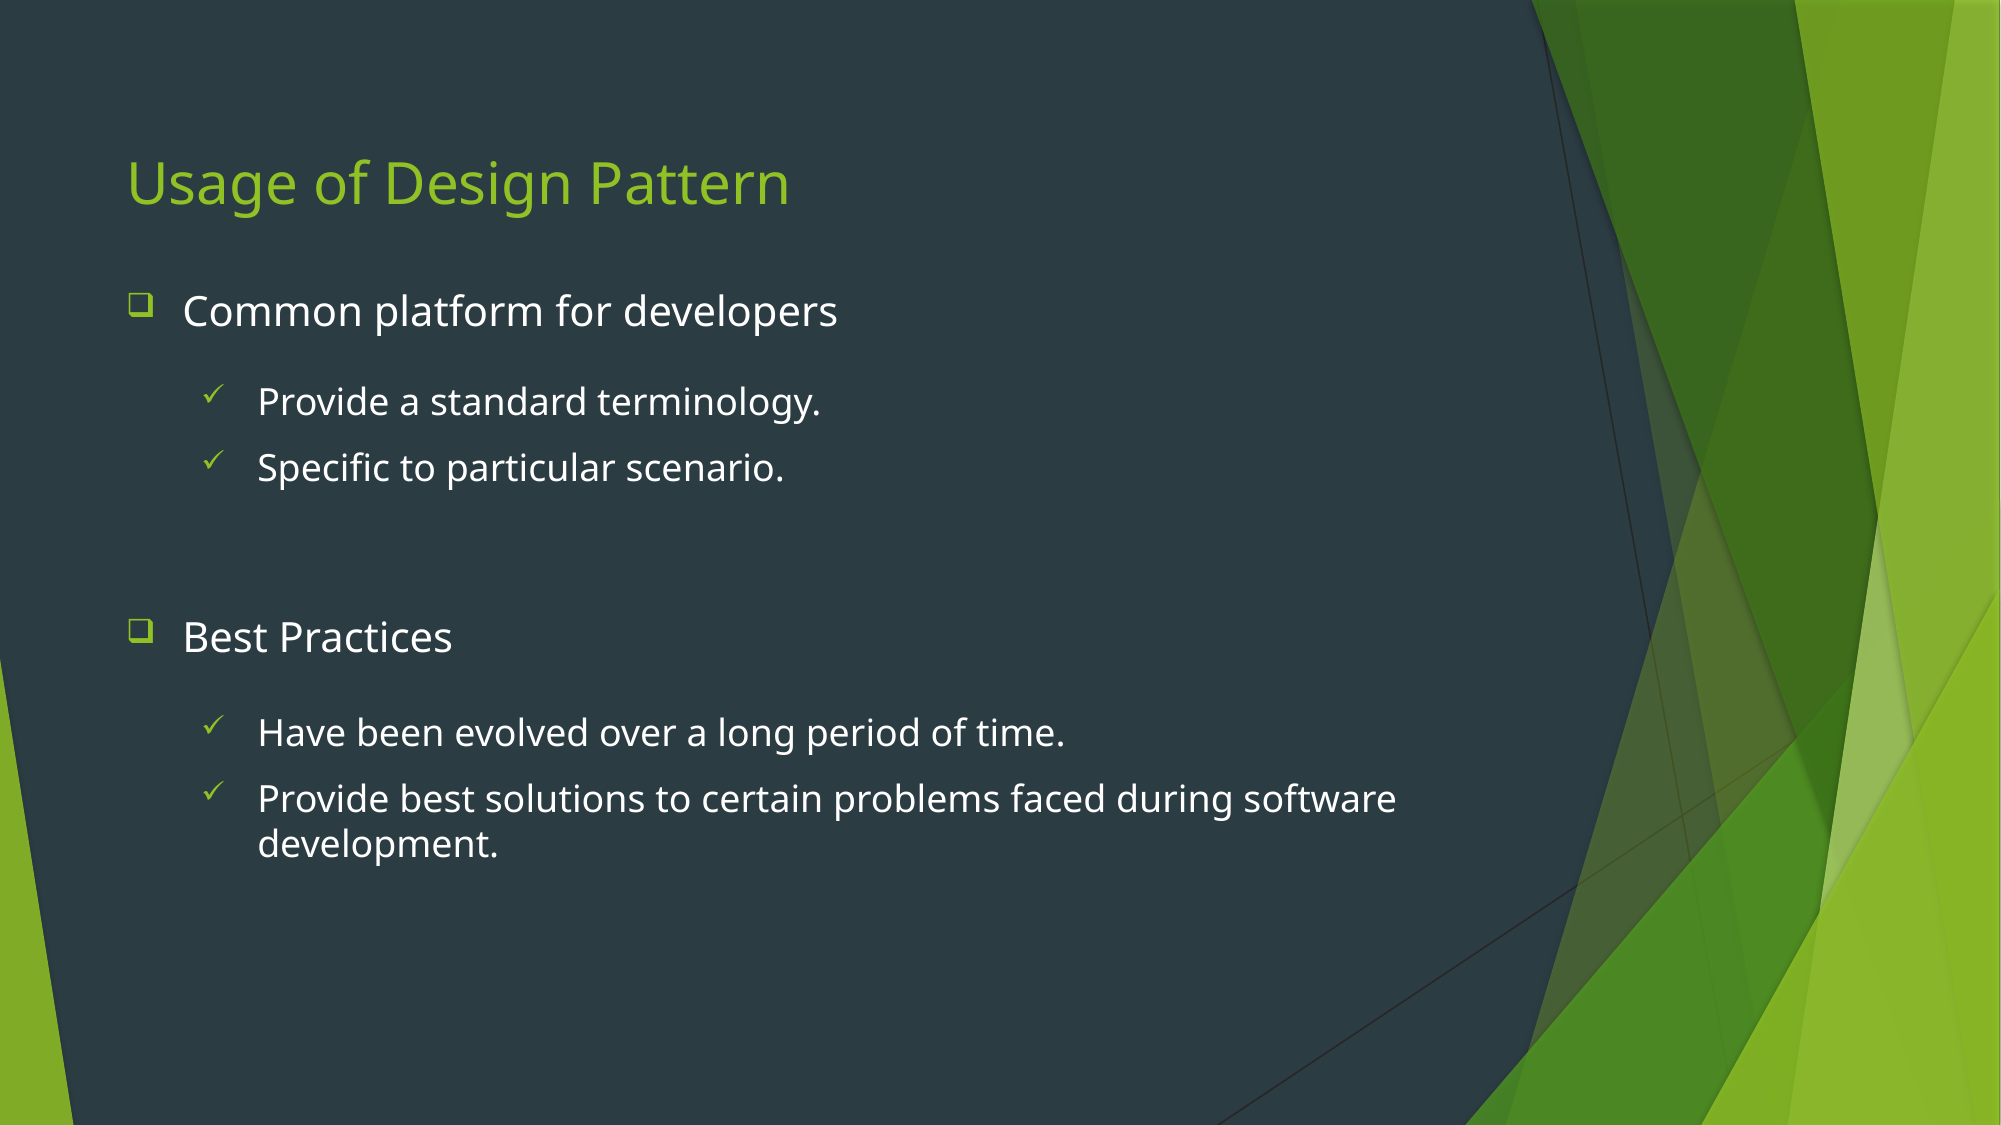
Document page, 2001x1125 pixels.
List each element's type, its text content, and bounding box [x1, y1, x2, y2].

list Common platform for developers Provide a standard terminology. Specific to particular scenario. Best Practices Have been evolved over a long period of time. Provide best solutions to certain problems faced during software development. [111, 252, 1522, 896]
title Usage of Design Pattern [111, 123, 1522, 225]
